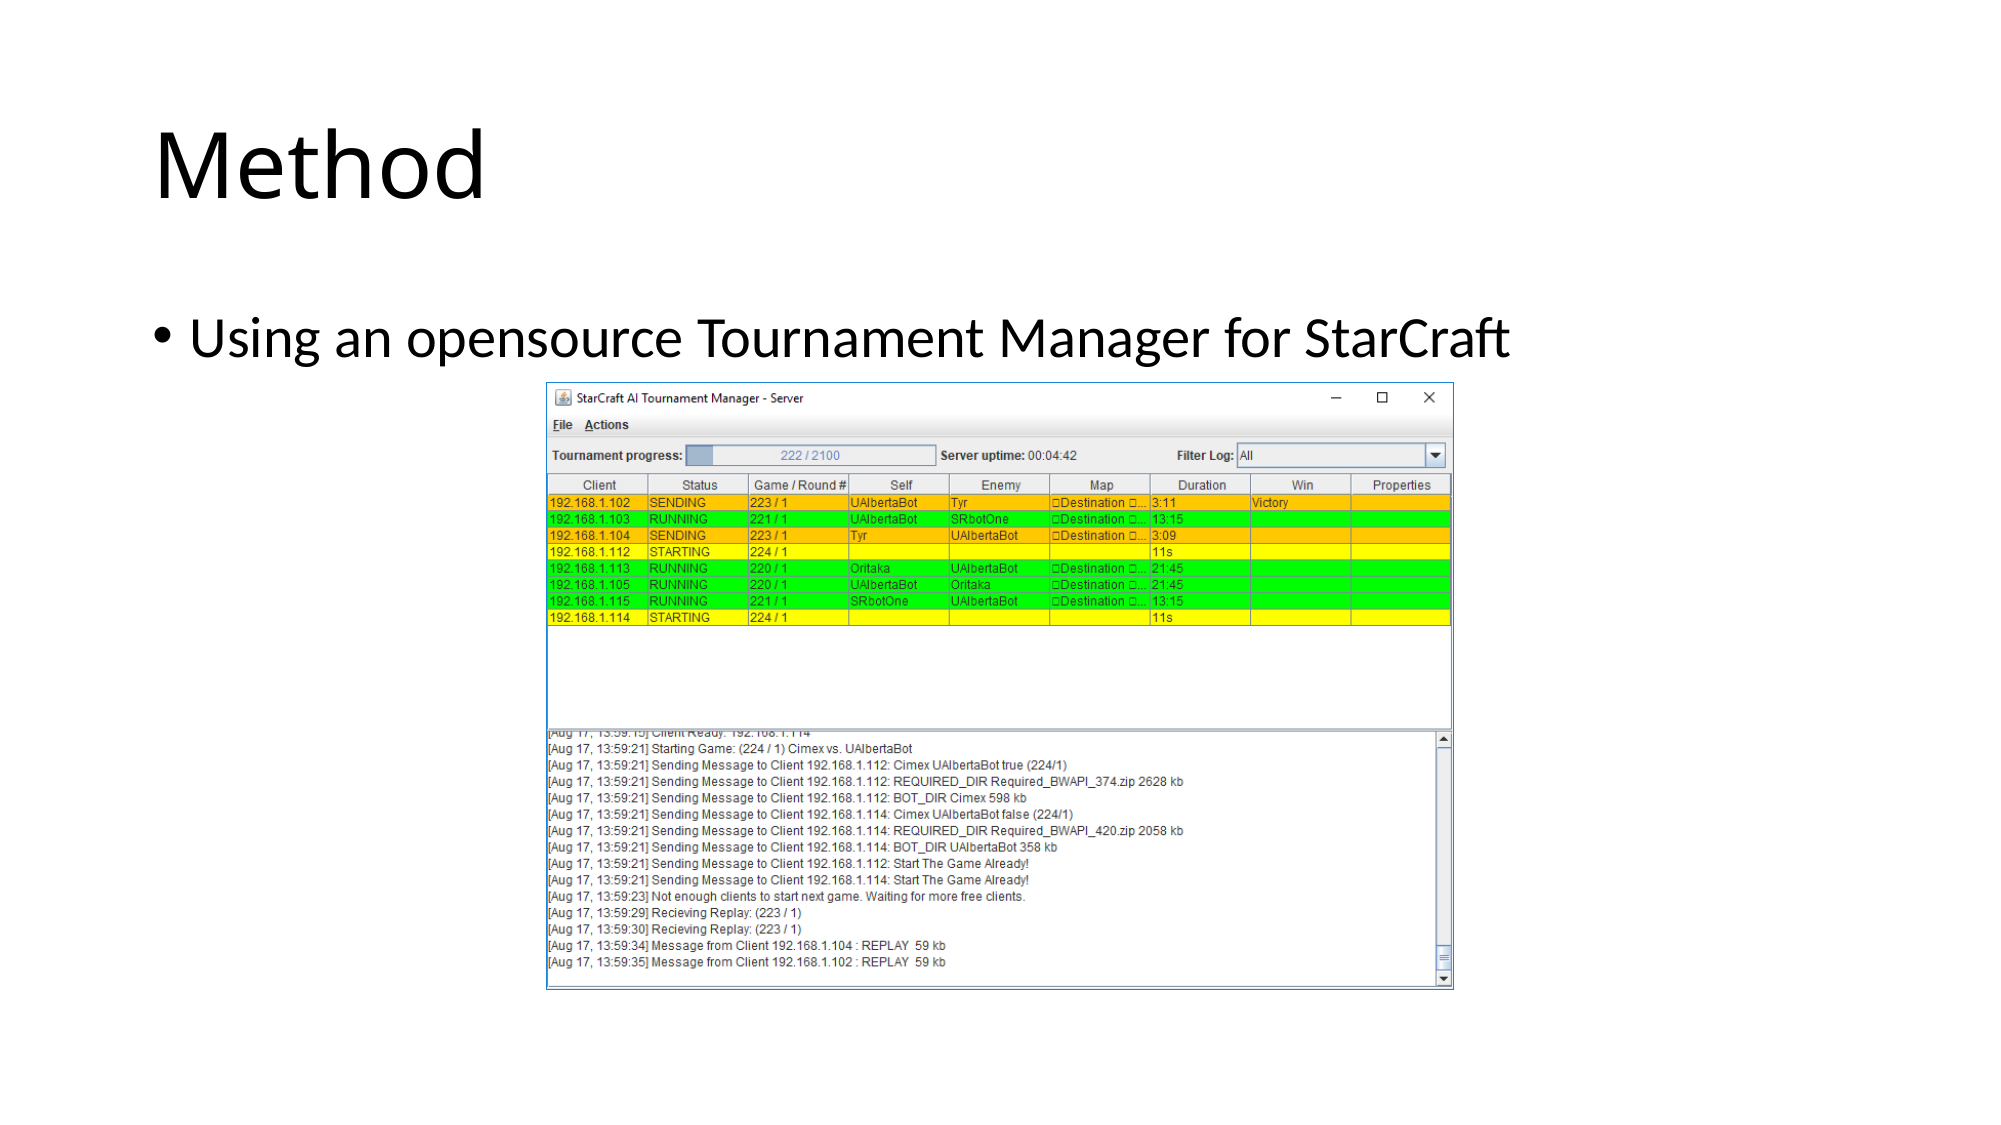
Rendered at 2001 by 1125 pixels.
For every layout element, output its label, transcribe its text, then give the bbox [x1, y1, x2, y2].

picture [546, 382, 1454, 991]
title Method [137, 59, 1863, 278]
list Using an opensource Tournament Manager for StarCraft [137, 299, 1863, 1014]
